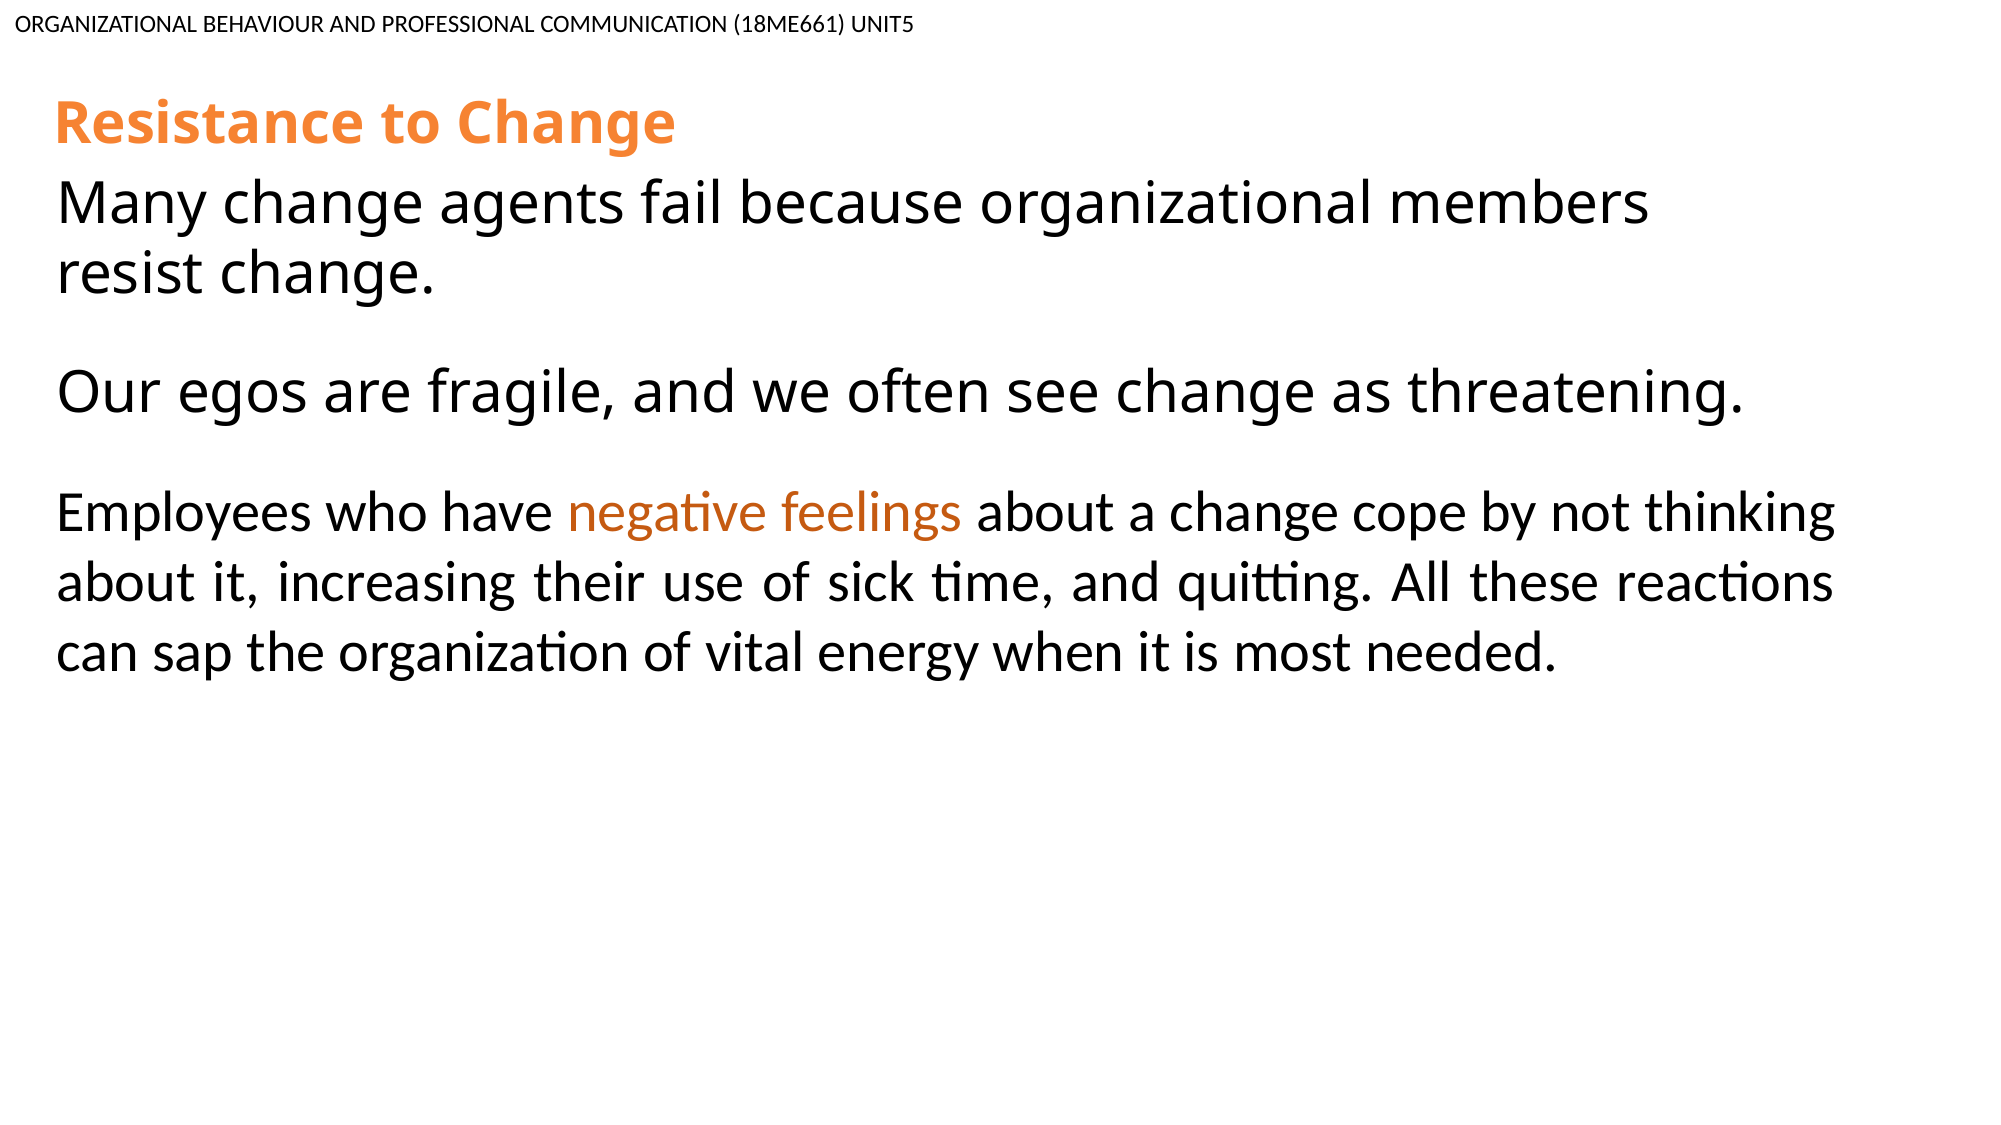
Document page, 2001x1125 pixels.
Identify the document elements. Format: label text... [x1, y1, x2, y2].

text_box Many change agents fail because organizational members resist change. [41, 157, 1769, 313]
text_box Employees who have negative feelings about a change cope by not thinking about it, increasing their use of sick time, and quitting. All these reactions can sap the organization of vital energy when it is most needed. [41, 465, 1851, 691]
text_box Resistance to Change [38, 78, 692, 163]
text_box Our egos are fragile, and we often see change as threatening. [41, 346, 1783, 432]
text_box ORGANIZATIONAL BEHAVIOUR AND PROFESSIONAL COMMUNICATION (18ME661) UNIT5 [0, 0, 1000, 45]
